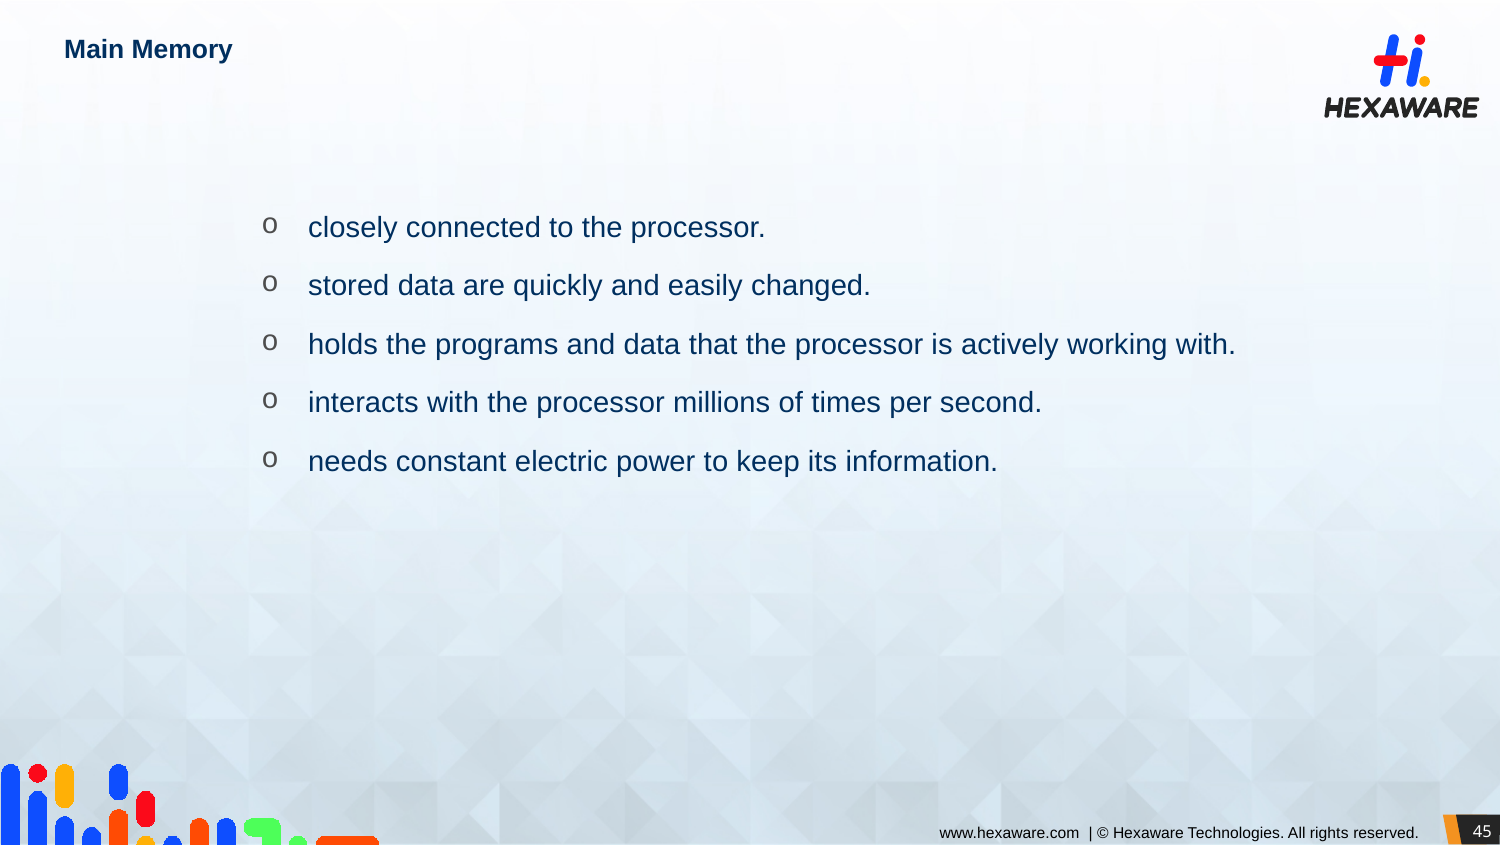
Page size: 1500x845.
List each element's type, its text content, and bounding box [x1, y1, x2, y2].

picture [0, 0, 1500, 845]
list closely connected to the processor. stored data are quickly and easily changed. holds the programs and data that the processor is actively working with. interacts with the processor millions of times per second. needs constant electric power to keep its information. [174, 184, 1300, 723]
title Main Memory [52, 26, 1141, 102]
